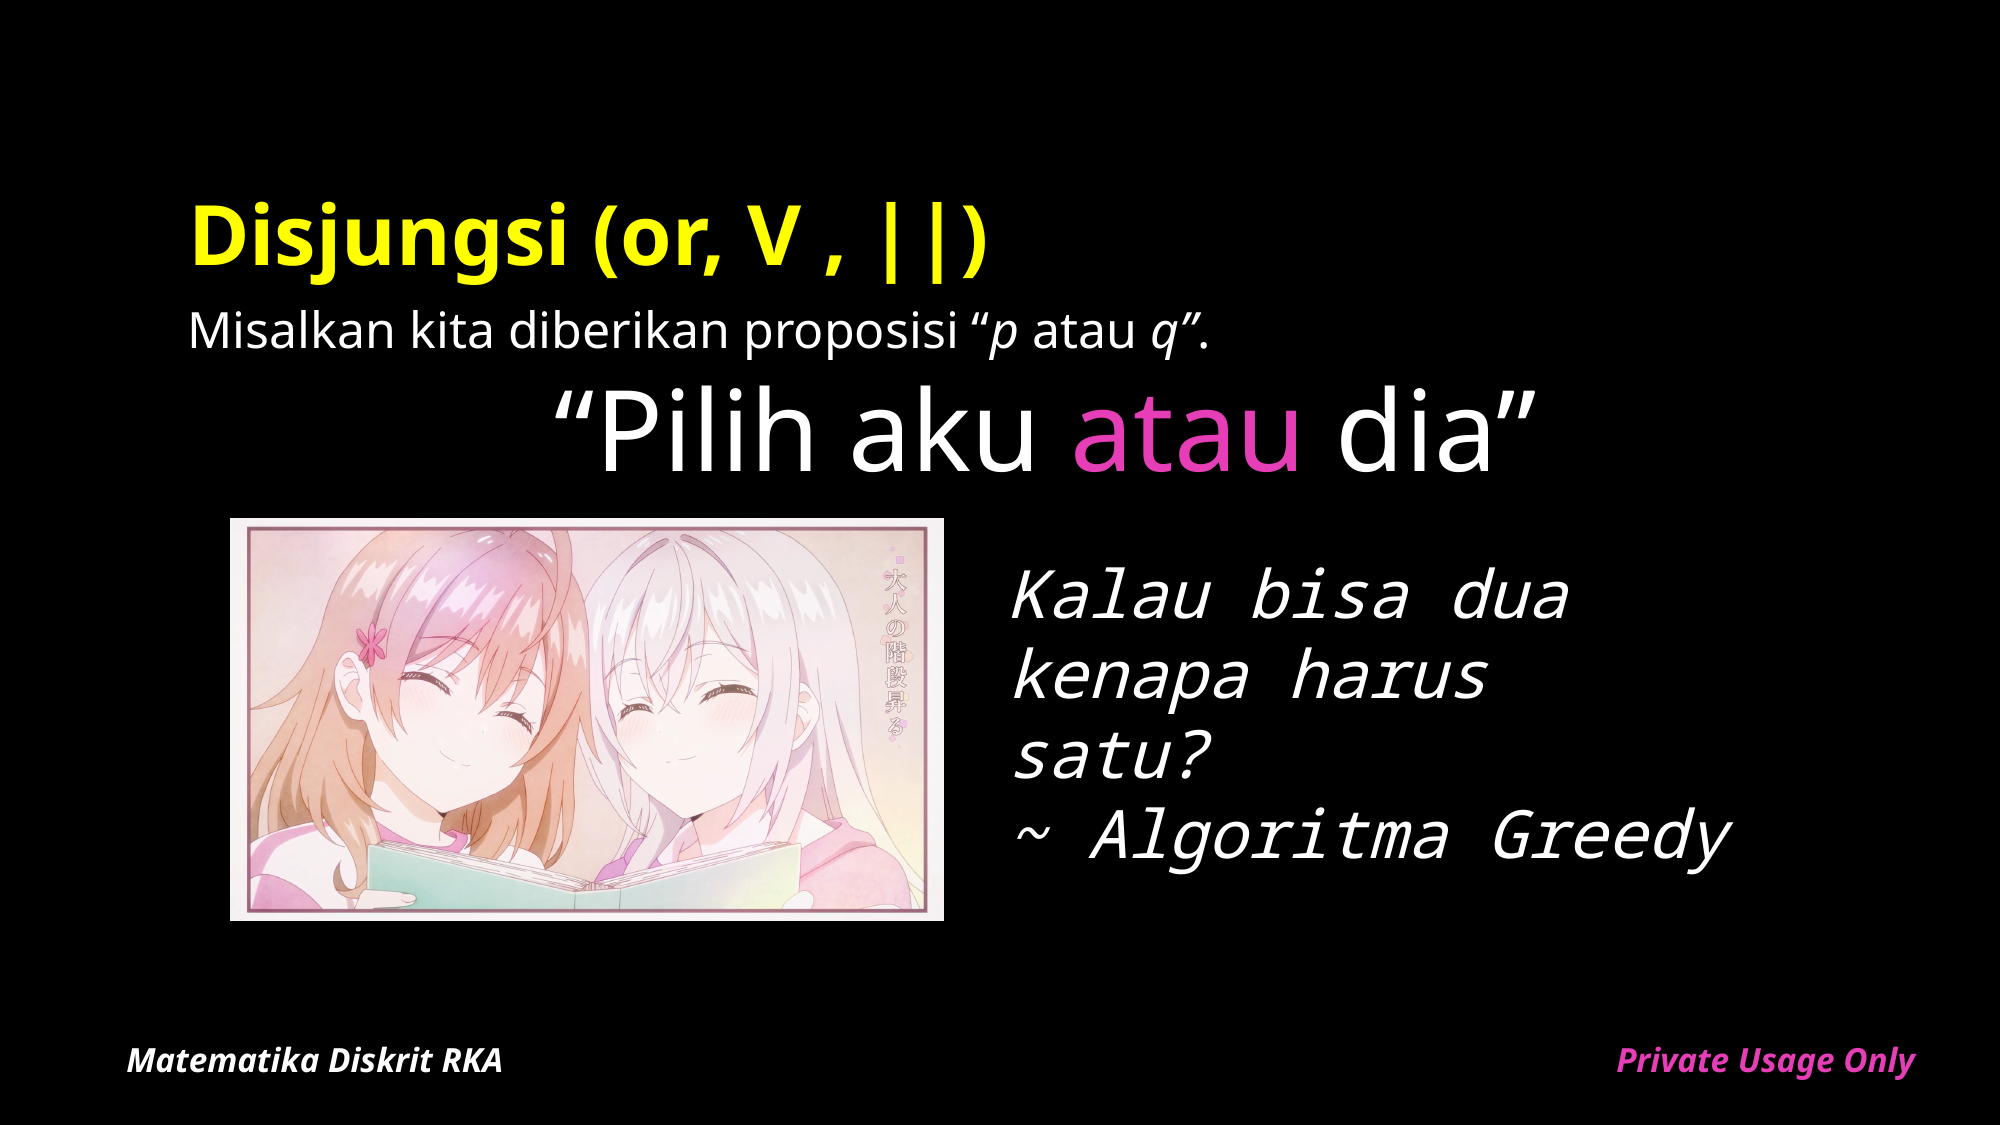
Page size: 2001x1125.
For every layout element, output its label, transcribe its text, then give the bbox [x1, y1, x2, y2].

title Disjungsi (or, V , ||) [173, 120, 1673, 291]
picture [230, 518, 944, 921]
text_box Misalkan kita diberikan proposisi “p atau q”. [173, 291, 1842, 427]
text_box “Pilih aku atau dia” [211, 351, 1881, 502]
text_box Private Usage Only [1612, 1036, 2000, 1114]
text_box Kalau bisa dua kenapa harus satu? ~ Algoritma Greedy [992, 544, 1743, 879]
text_box Matematika Diskrit RKA [111, 1036, 1612, 1114]
